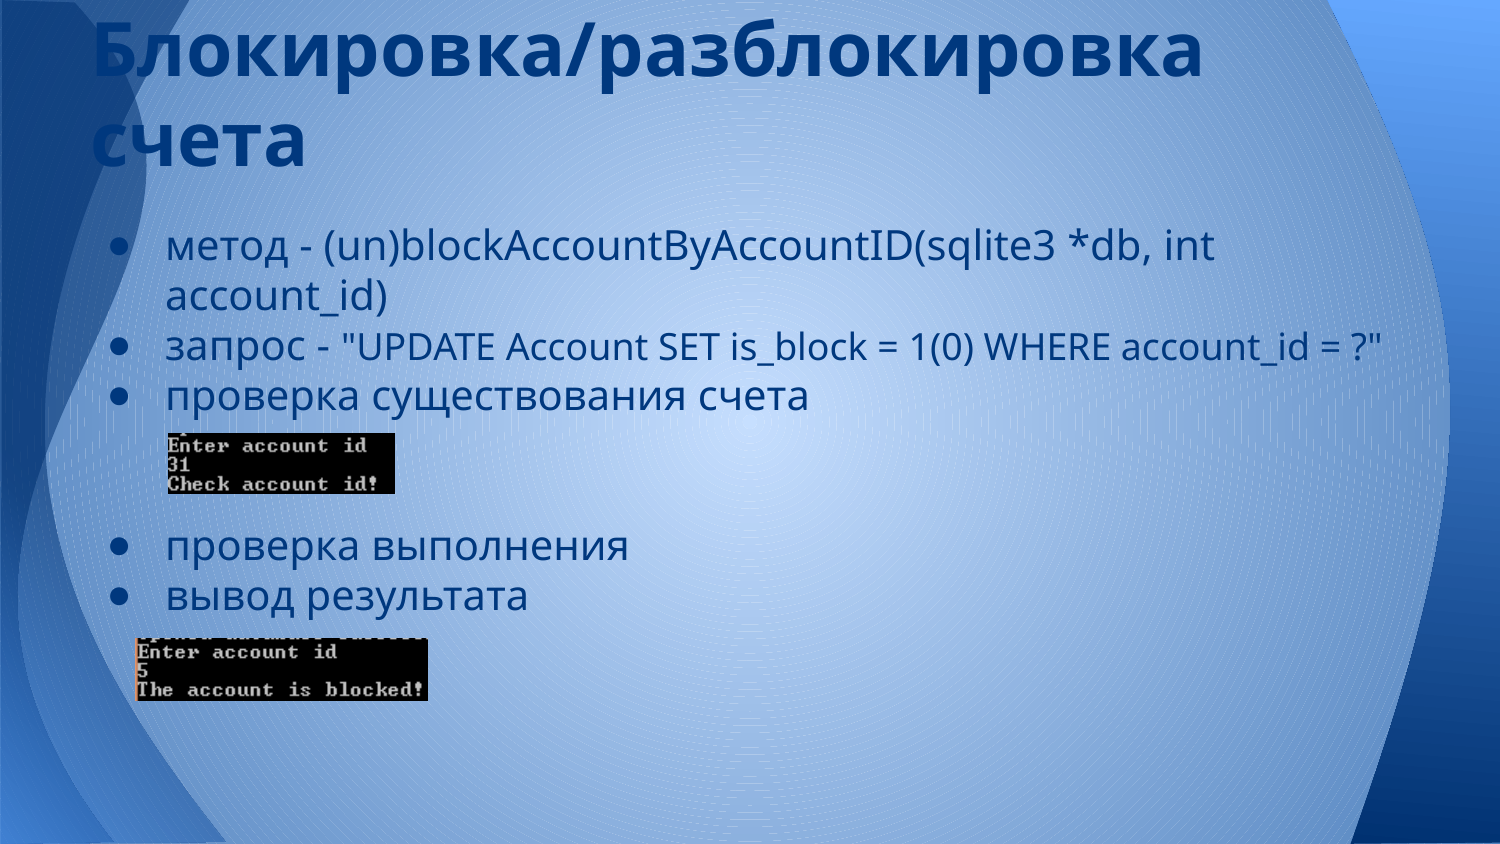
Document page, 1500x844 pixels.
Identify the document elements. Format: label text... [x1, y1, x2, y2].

picture [167, 433, 395, 494]
title Блокировка/разблокировка счета [75, 33, 1425, 197]
picture [135, 637, 428, 701]
list метод - (un)blockAccountByAccountID(sqlite3 *db, int account_id) запрос - "UPDATE Account SET is_block = 1(0) WHERE account_id = ?" проверка существования счета проверка выполнения вывод результата [75, 204, 1425, 800]
